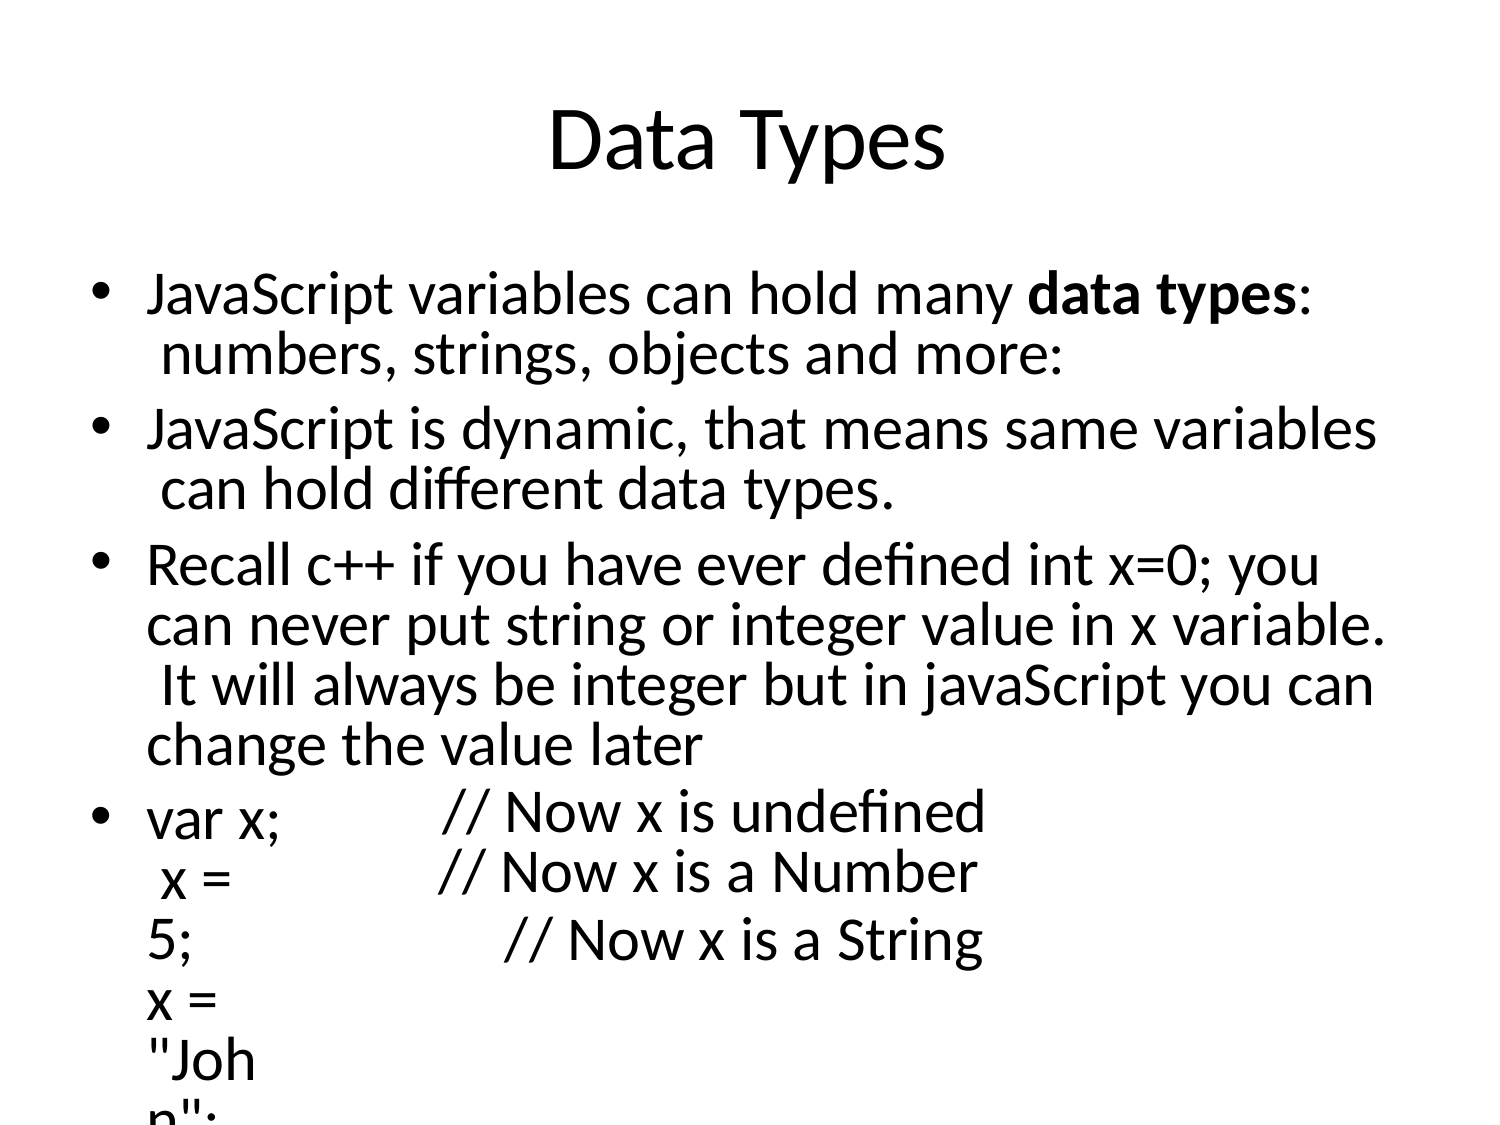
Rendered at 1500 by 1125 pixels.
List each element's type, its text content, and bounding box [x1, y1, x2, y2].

text_box // Now x is undefined // Now x is a Number // Now x is a String [433, 775, 989, 973]
text_box var x; x = 5; x = "John"; [87, 775, 421, 1125]
list JavaScript variables can hold many data types: numbers, strings, objects and more: JavaScript is dynamic, that means same variables can hold different data types. Recall c++ if you have ever defined int x=0; you can never put string or integer value in x variable. It will always be integer but in javaScript you can change the value later [87, 250, 1398, 905]
title Data Types [544, 75, 956, 250]
